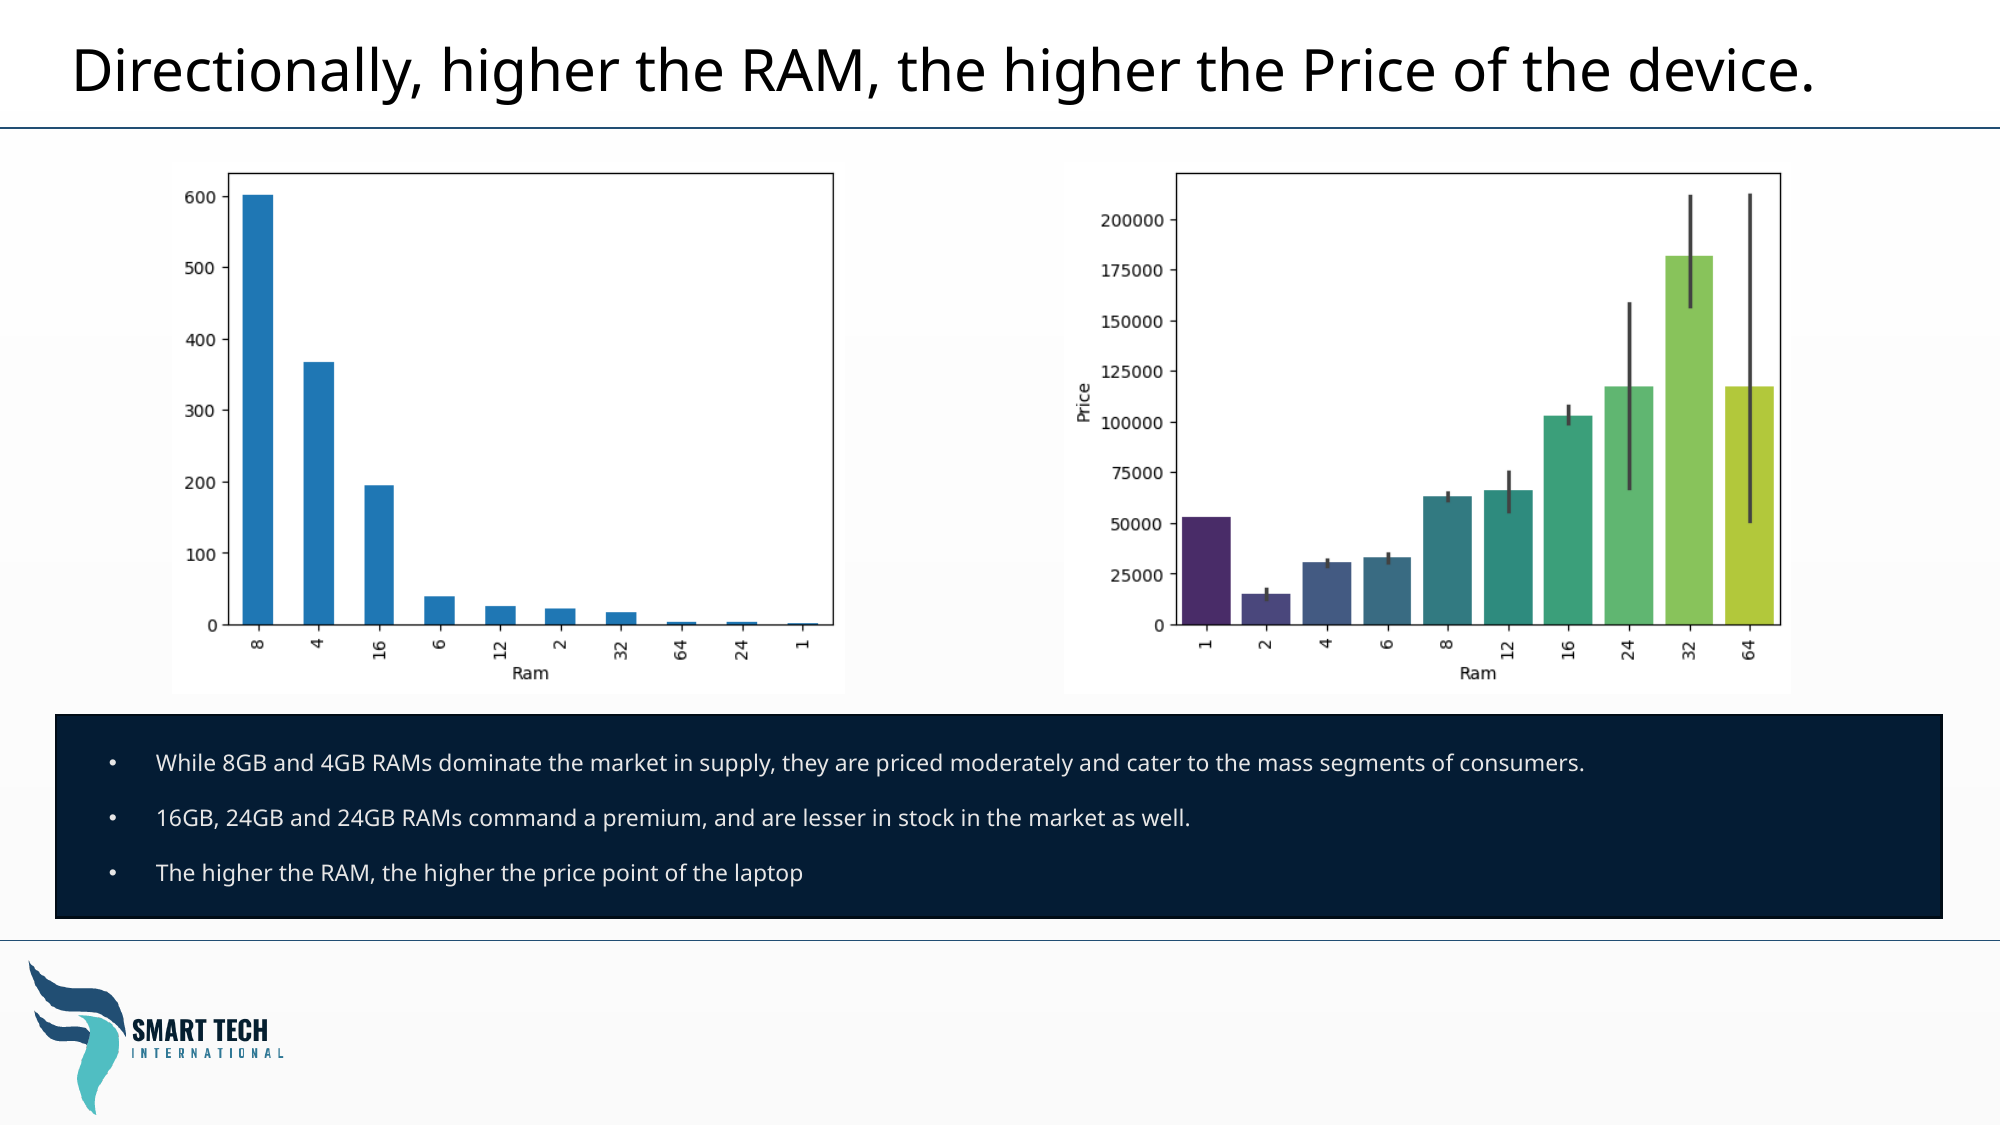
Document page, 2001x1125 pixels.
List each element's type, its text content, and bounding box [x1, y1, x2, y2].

picture [1064, 162, 1791, 694]
picture [171, 162, 845, 694]
title Directionally, higher the RAM, the higher the Price of the device. [56, 30, 1942, 114]
picture [19, 955, 285, 1116]
text_box While 8GB and 4GB RAMs dominate the market in supply, they are priced moderately and cater to the mass segments of consumers. 16GB, 24GB and 24GB RAMs command a premium, and are lesser in stock in the market as well. The higher the RAM, the higher the price point of the laptop [94, 741, 1858, 894]
text_box [55, 714, 1943, 919]
